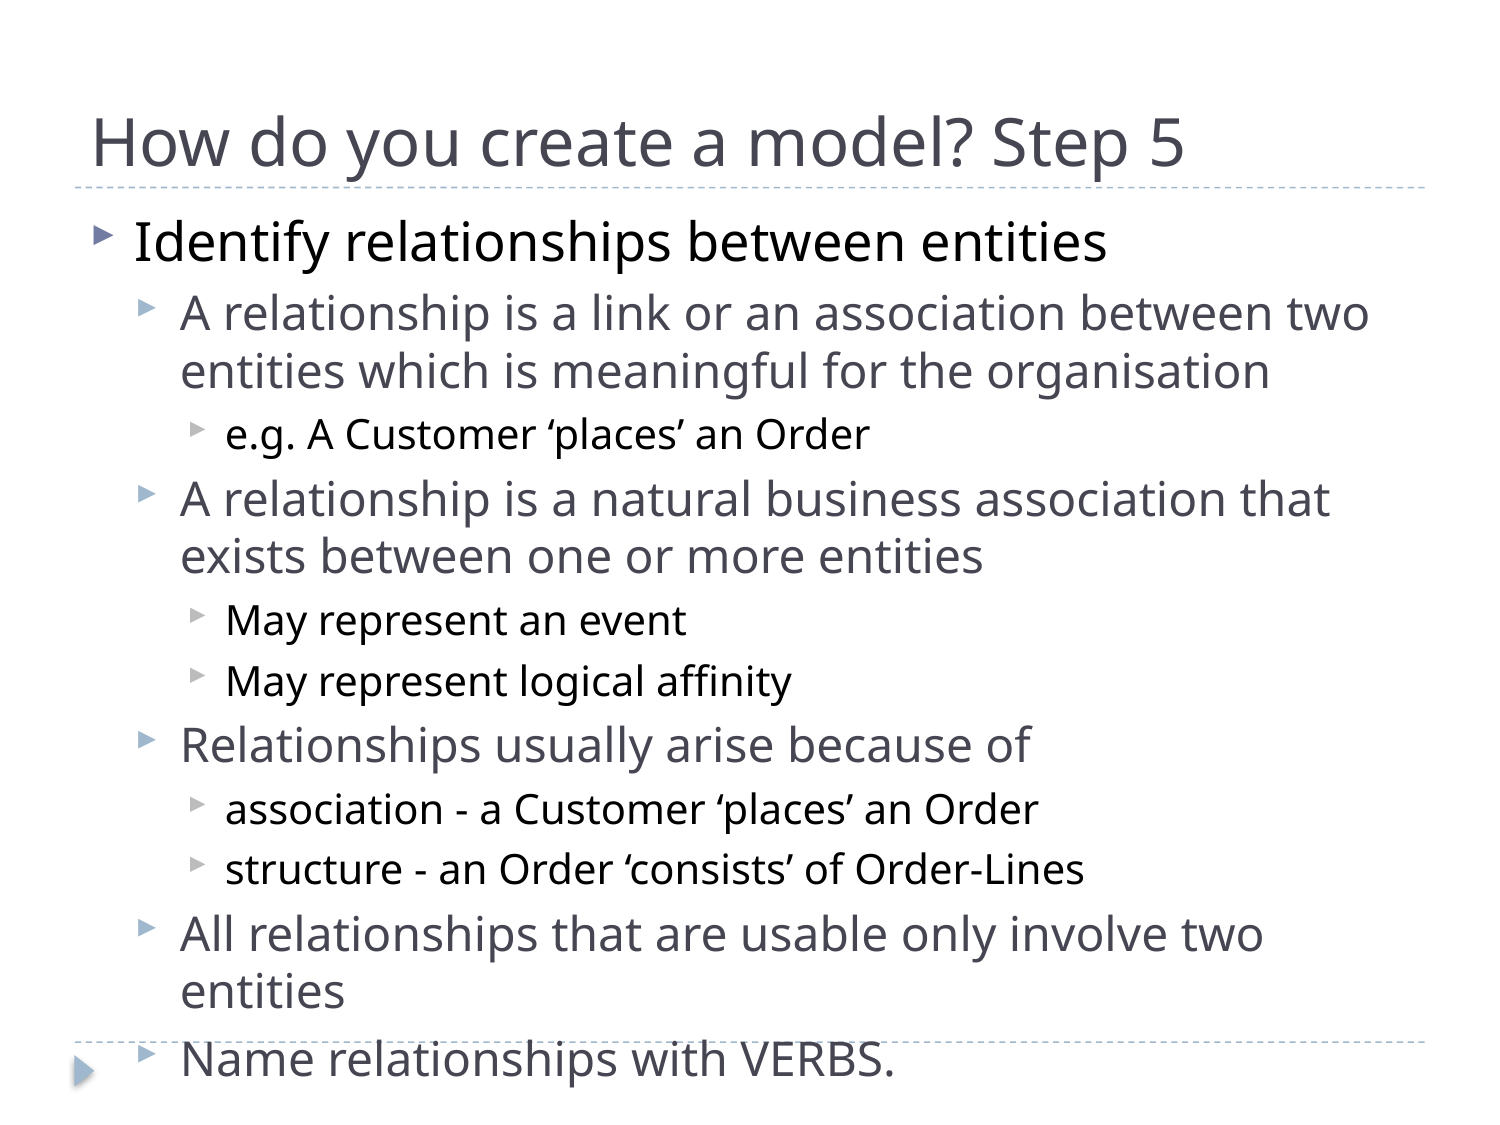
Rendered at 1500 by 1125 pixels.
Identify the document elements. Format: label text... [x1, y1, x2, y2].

title How do you create a model? Step 5 [75, 24, 1425, 188]
list Identify relationships between entities A relationship is a link or an association between two entities which is meaningful for the organisation e.g. A Customer ‘places’ an Order A relationship is a natural business association that exists between one or more entities May represent an event May represent logical affinity Relationships usually arise because of association - a Customer ‘places’ an Order structure - an Order ‘consists’ of Order-Lines All relationships that are usable only involve two entities Name relationships with VERBS. [75, 200, 1425, 1010]
